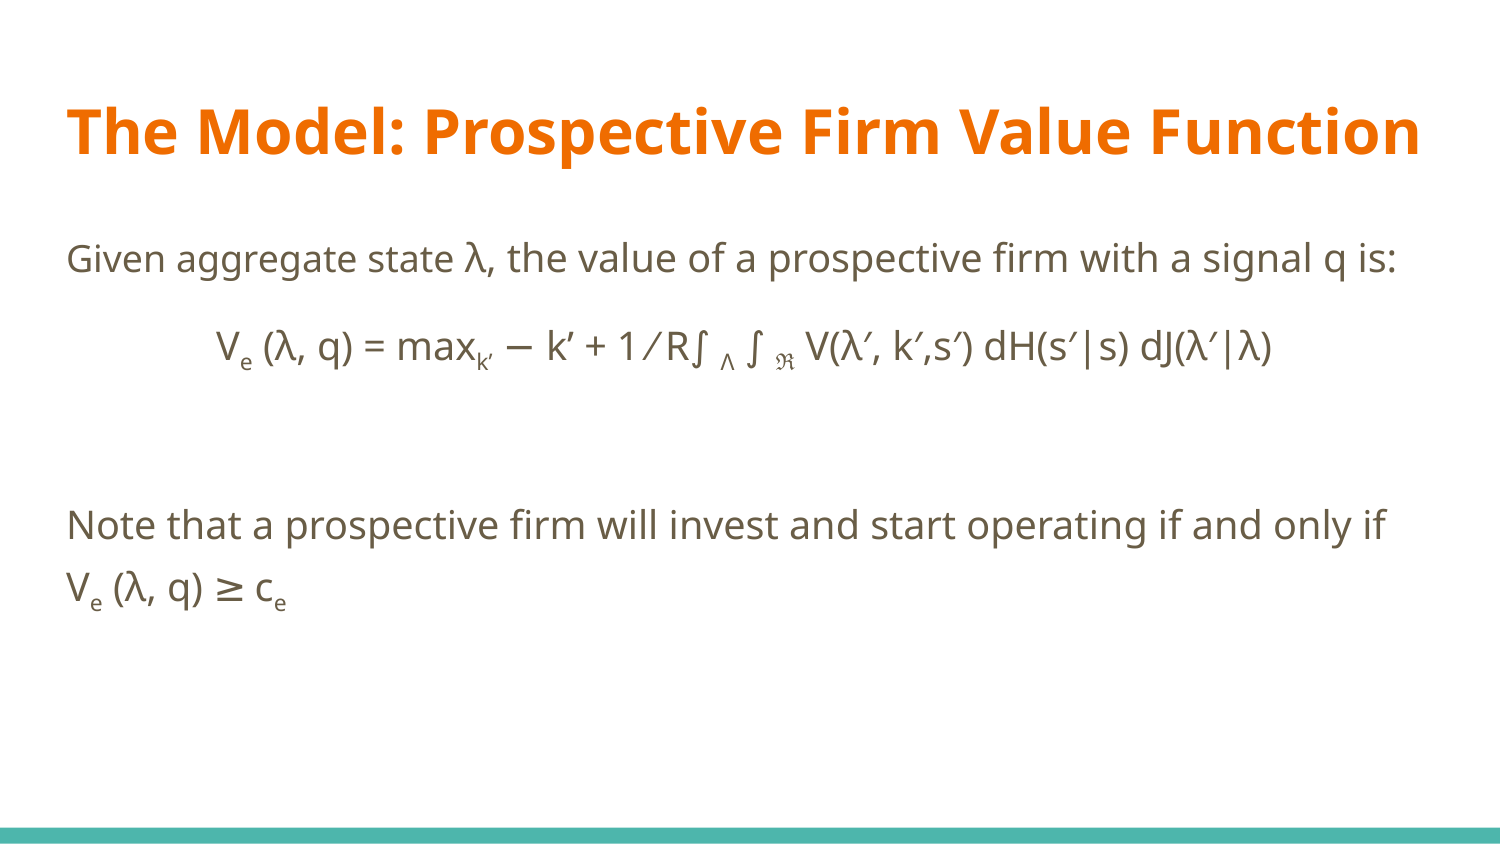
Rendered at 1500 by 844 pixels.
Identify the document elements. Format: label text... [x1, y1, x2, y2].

title The Model: Prospective Firm Value Function [51, 72, 1449, 189]
list Given aggregate state λ, the value of a prospective firm with a signal q is: Ve (λ, q) = maxk’ − k’ + 1 ⁄ R∫ Λ ∫ ℜ V(λ′, k′,s′) dH(s′|s) dJ(λ′|λ) Note that a prospective firm will invest and start operating if and only if Ve (λ, q) ≥ ce [51, 207, 1449, 750]
